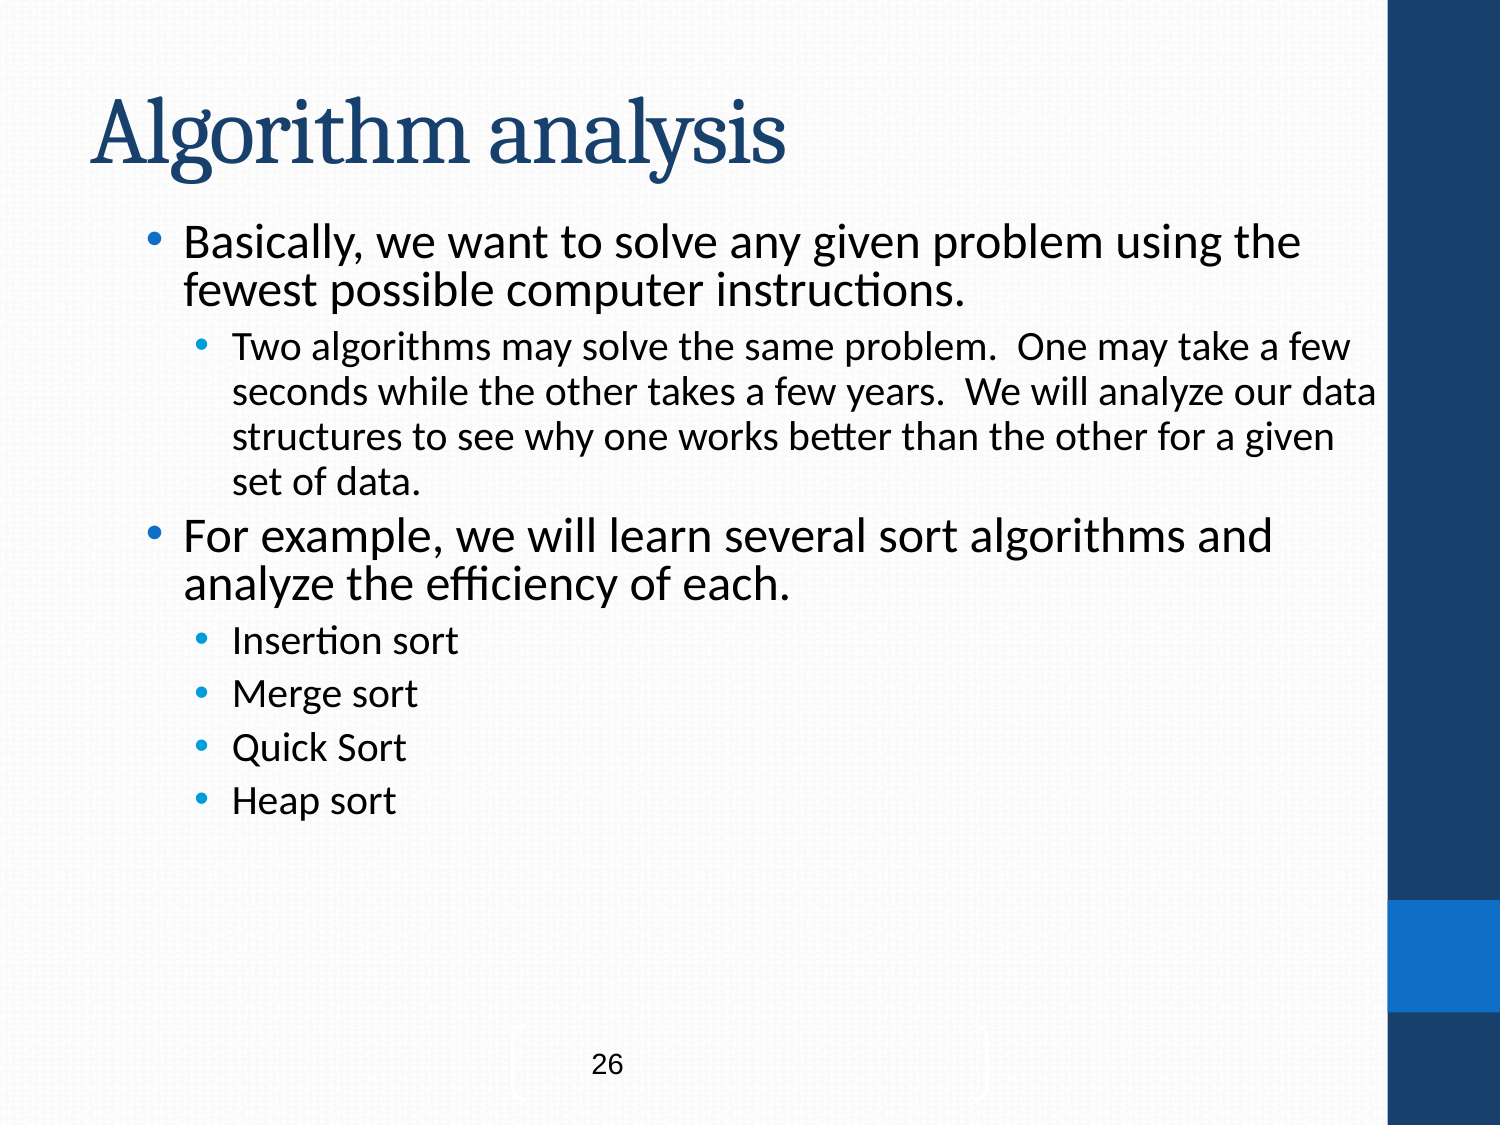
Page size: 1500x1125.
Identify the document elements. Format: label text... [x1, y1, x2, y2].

title Algorithm analysis [75, 50, 1463, 200]
slide_number 26 [510, 1023, 990, 1102]
list Basically, we want to solve any given problem using the fewest possible computer instructions. Two algorithms may solve the same problem. One may take a few seconds while the other takes a few years. We will analyze our data structures to see why one works better than the other for a given set of data. For example, we will learn several sort algorithms and analyze the efficiency of each. Insertion sort Merge sort Quick Sort Heap sort [111, 212, 1400, 1050]
